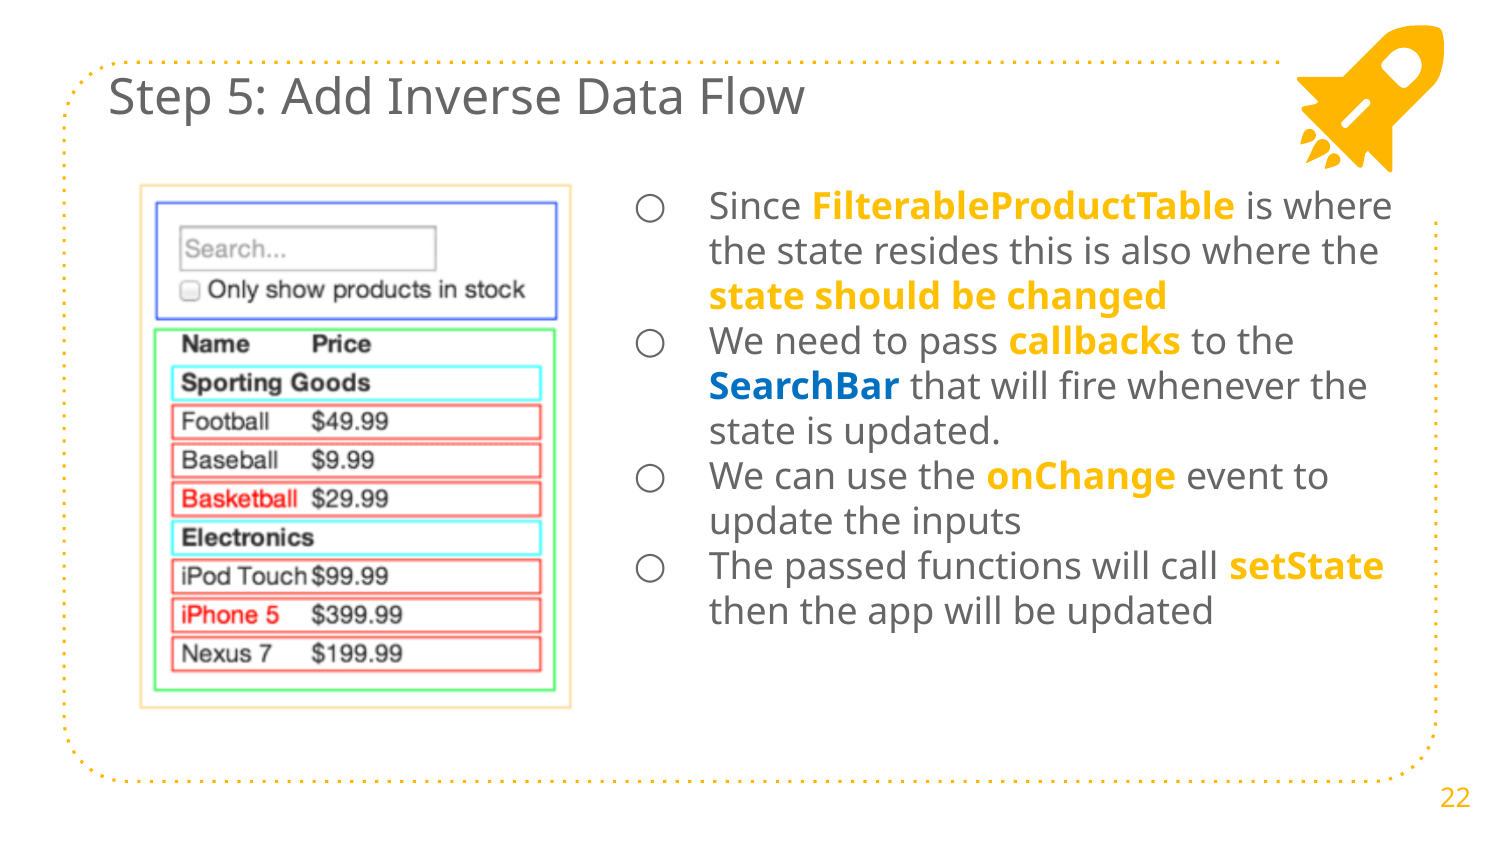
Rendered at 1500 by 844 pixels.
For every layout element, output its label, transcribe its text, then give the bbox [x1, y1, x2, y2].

list Step 5: Add Inverse Data Flow Since FilterableProductTable is where the state resides this is also where the state should be changed We need to pass callbacks to the SearchBar that will fire whenever the state is updated. We can use the onChange event to update the inputs The passed functions will call setState then the app will be updated [94, 63, 1412, 783]
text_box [1296, 25, 1445, 173]
picture [129, 172, 587, 718]
slide_number 22 [1411, 753, 1500, 844]
